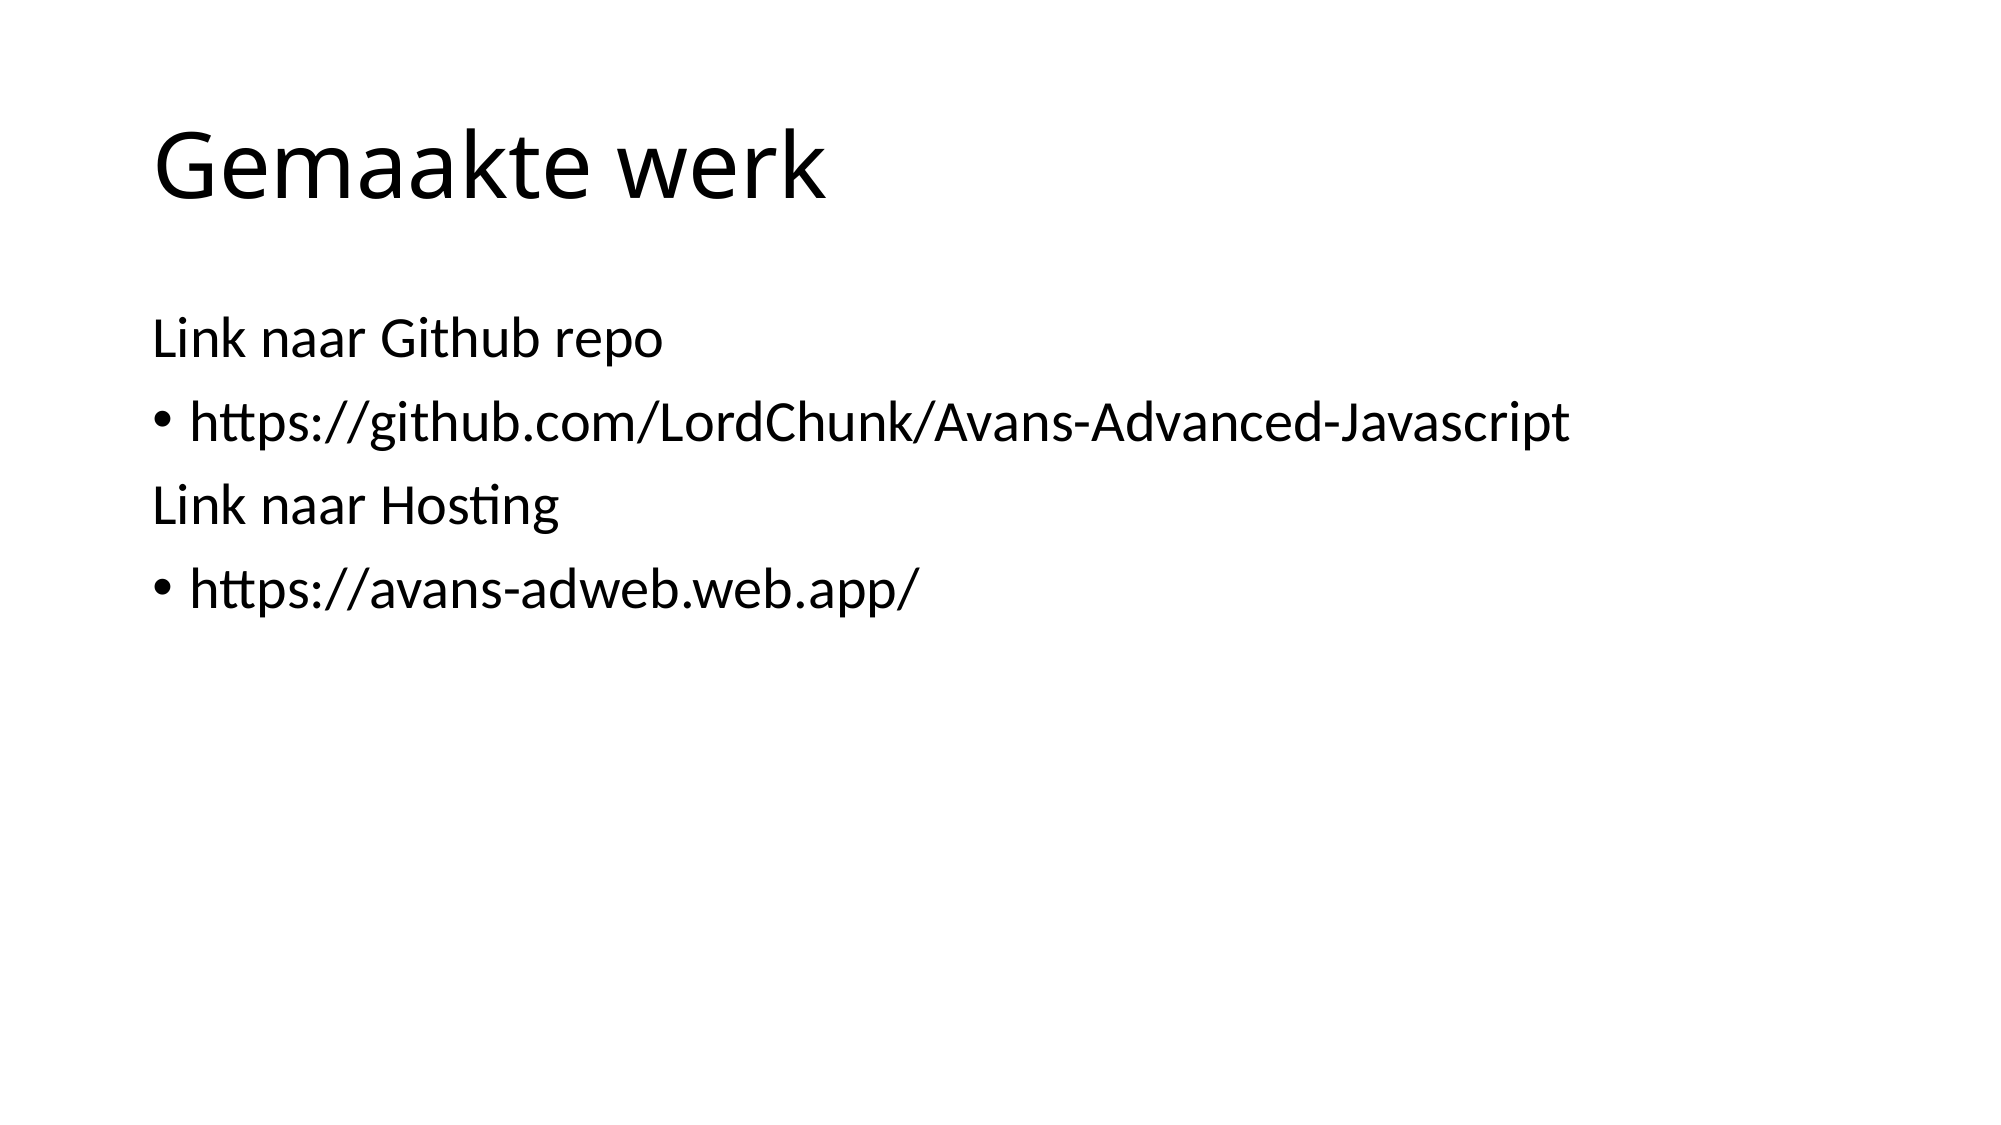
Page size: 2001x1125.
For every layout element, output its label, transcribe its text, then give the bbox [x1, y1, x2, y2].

list Link naar Github repo https://github.com/LordChunk/Avans-Advanced-Javascript Link naar Hosting https://avans-adweb.web.app/ [137, 299, 1863, 1014]
title Gemaakte werk [137, 59, 1863, 278]
